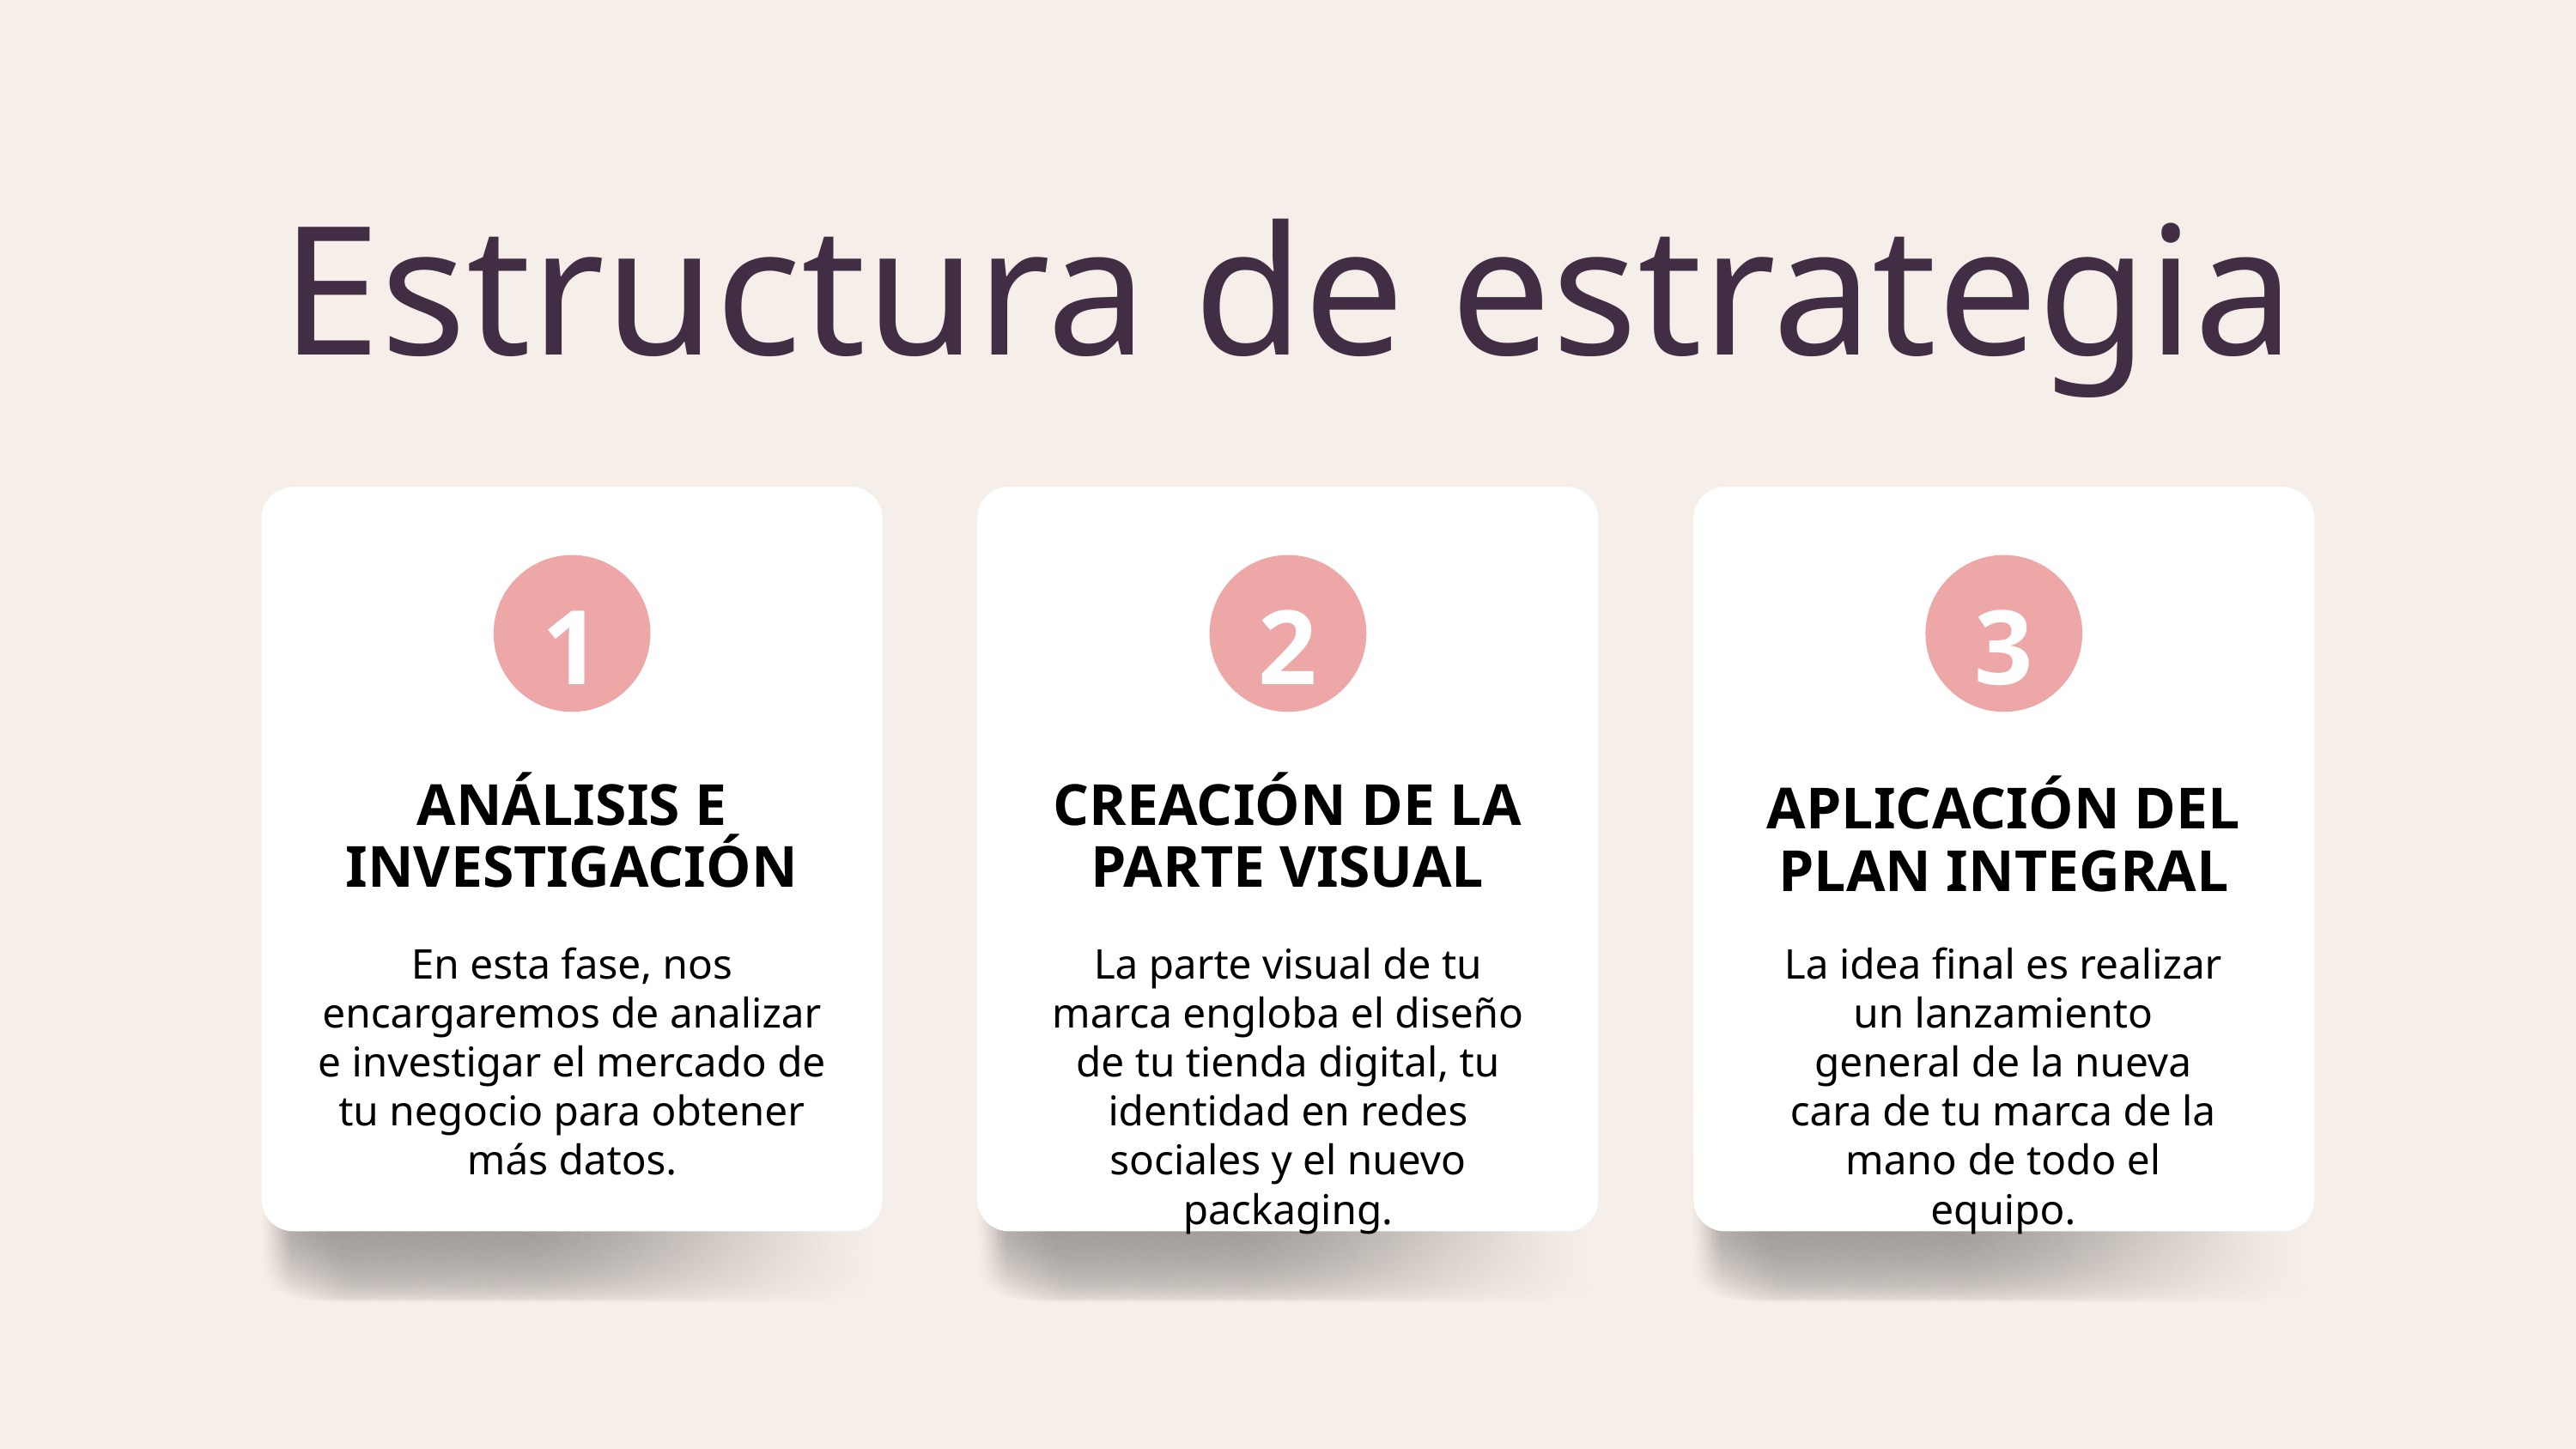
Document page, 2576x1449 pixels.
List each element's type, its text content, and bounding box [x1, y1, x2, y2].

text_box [1925, 555, 2083, 712]
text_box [1209, 555, 1367, 712]
text_box Estructura de estrategia [263, 176, 2313, 391]
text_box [493, 555, 651, 712]
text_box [260, 486, 883, 1304]
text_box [1692, 486, 2315, 1304]
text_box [977, 486, 1599, 1304]
